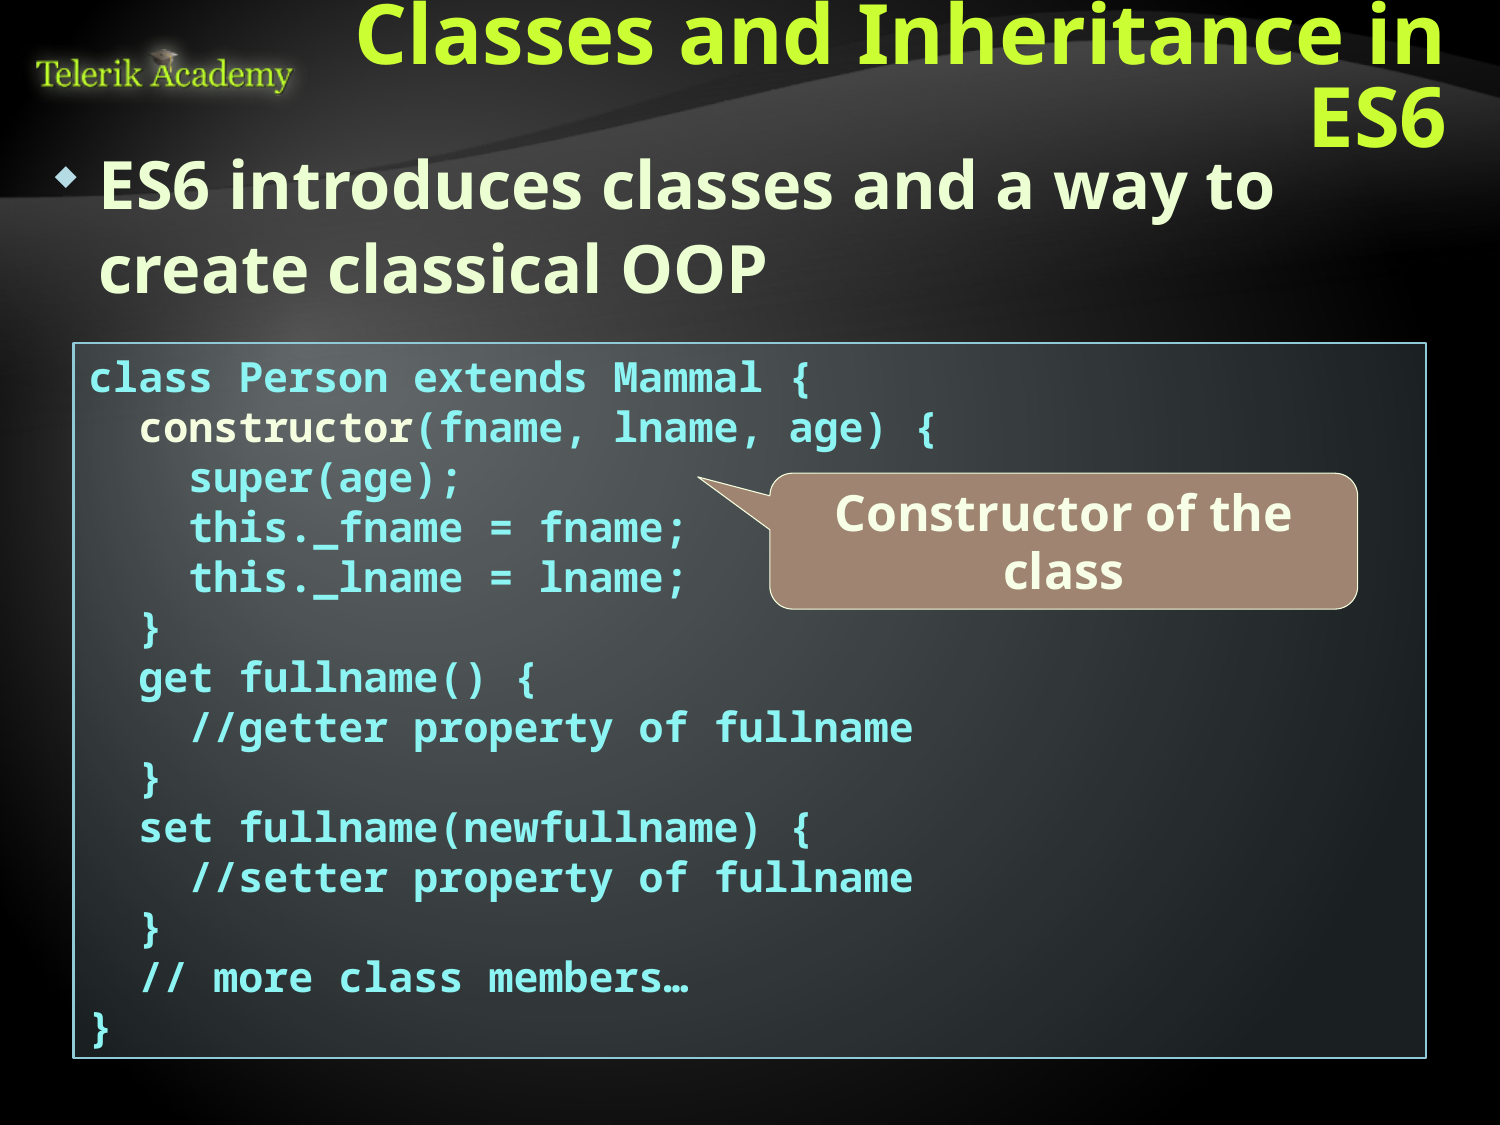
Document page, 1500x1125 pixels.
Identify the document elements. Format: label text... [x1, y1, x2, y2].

list ES6 introduces classes and a way to create classical OOP [37, 131, 1463, 785]
picture [0, 0, 1500, 1125]
title Classes and Inheritance in ES6 [300, 12, 1463, 131]
text_box Constructor of the class [697, 473, 1358, 610]
text_box class Person extends Mammal { constructor(fname, lname, age) { super(age); this._fname = fname; this._lname = lname; } get fullname() { //getter property of fullname } set fullname(newfullname) { //setter property of fullname } // more class members… } [73, 343, 1427, 1059]
